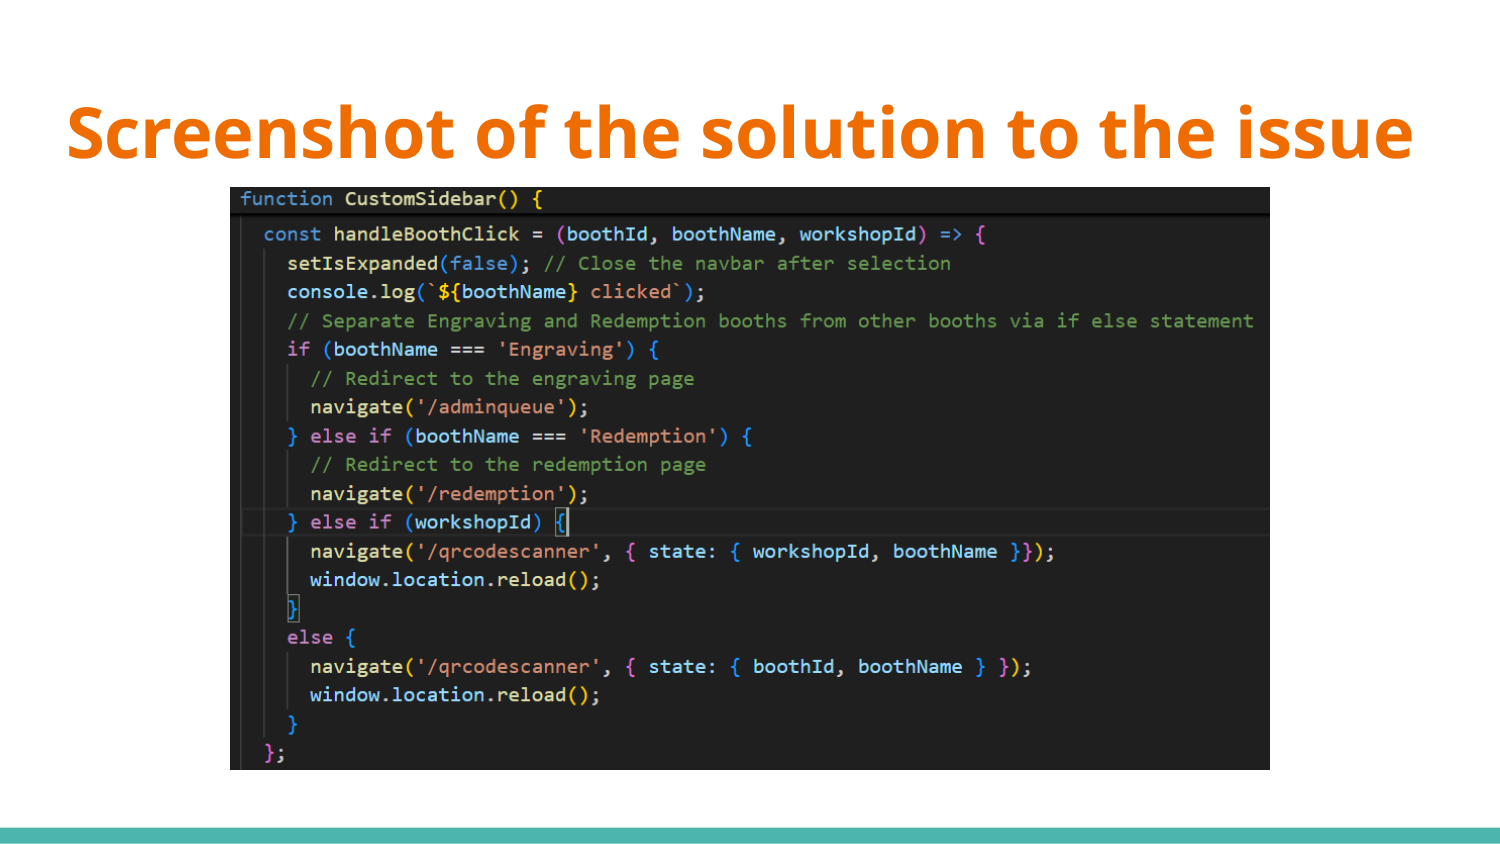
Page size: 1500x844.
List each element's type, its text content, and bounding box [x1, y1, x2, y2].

title Screenshot of the solution to the issue [51, 72, 1449, 189]
picture [230, 187, 1270, 770]
